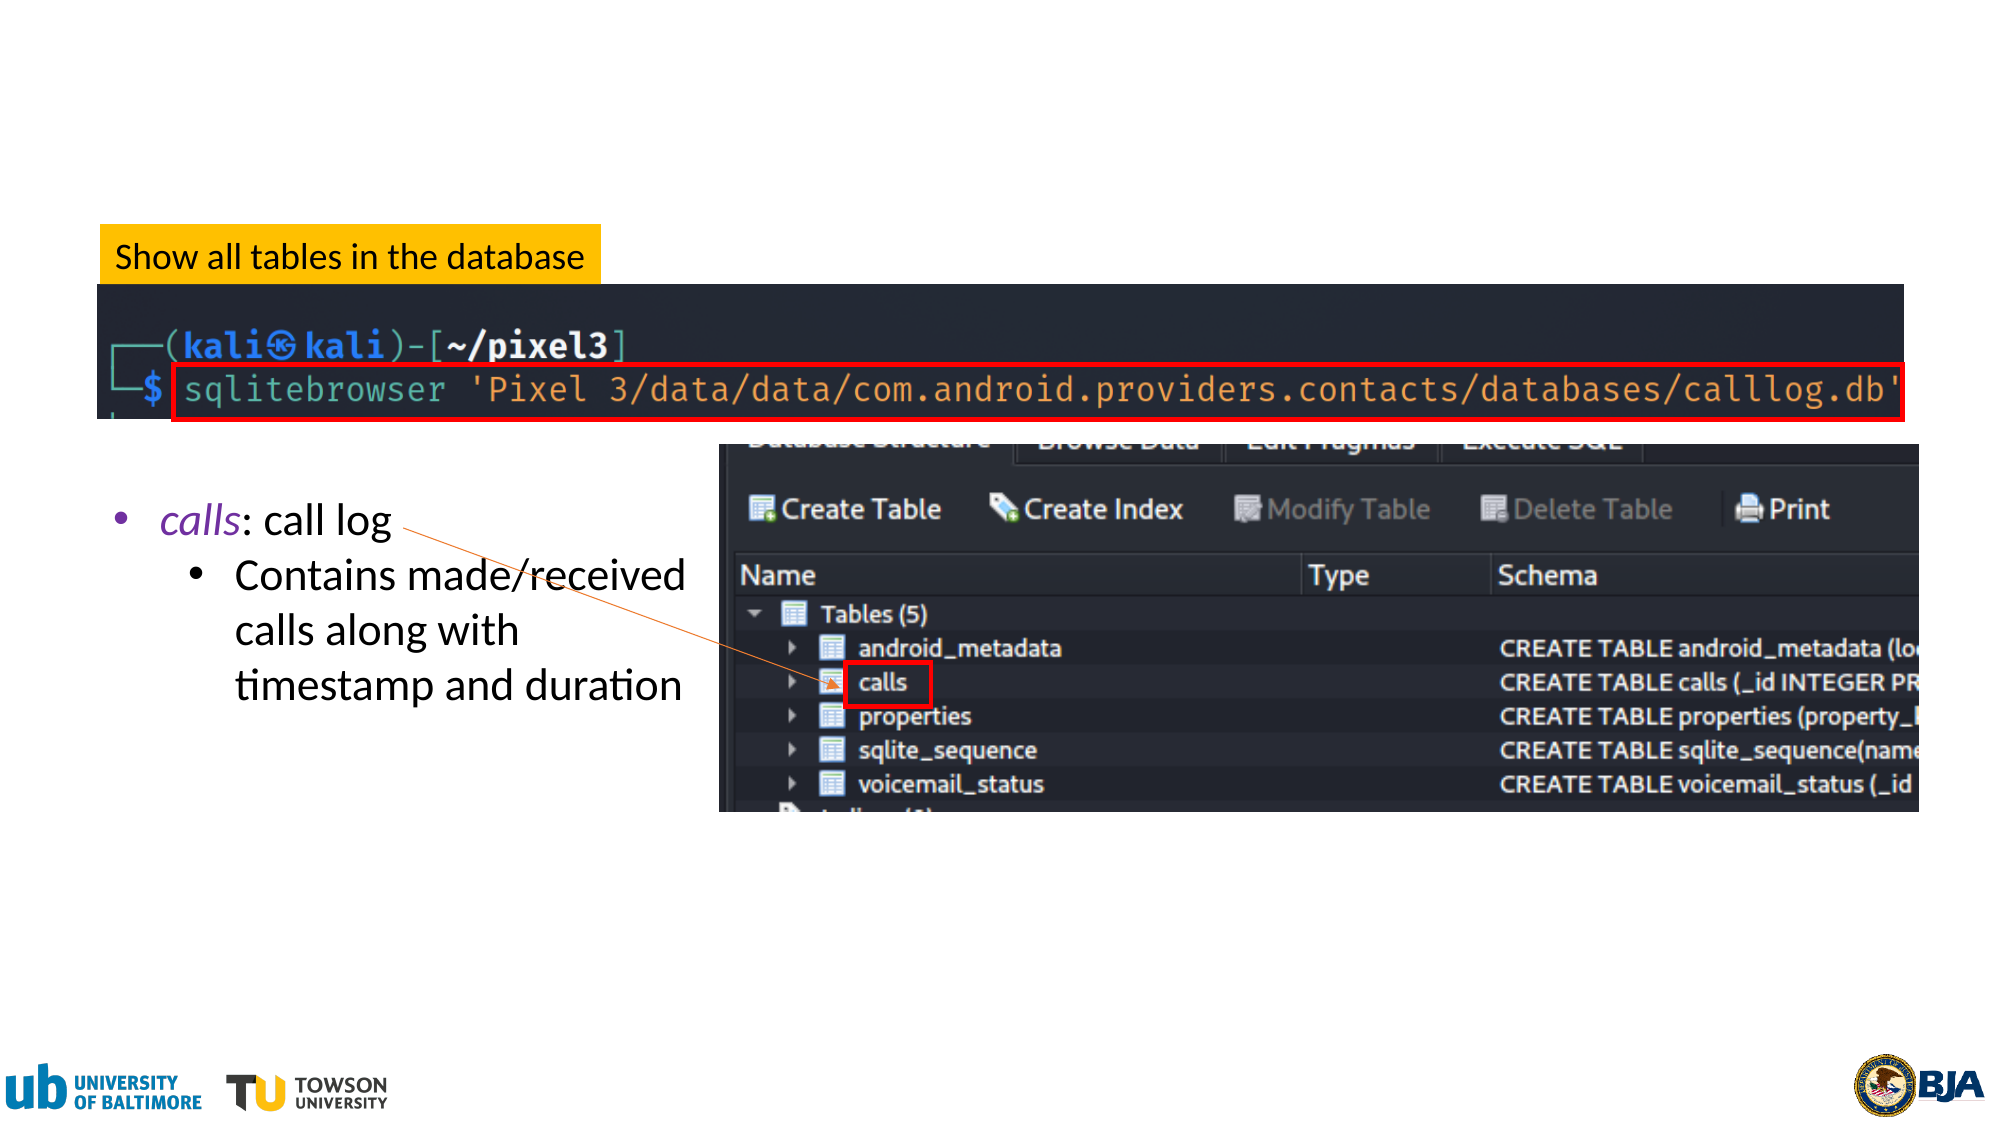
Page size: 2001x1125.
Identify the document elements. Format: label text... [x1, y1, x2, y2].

picture [719, 444, 1919, 812]
picture [0, 1031, 407, 1125]
picture [1854, 1054, 1986, 1117]
text_box Show all tables in the database [100, 224, 601, 284]
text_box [403, 527, 840, 688]
text_box calls: call log Contains made/received calls along with timestamp and duration [98, 482, 703, 718]
picture [97, 284, 1905, 419]
